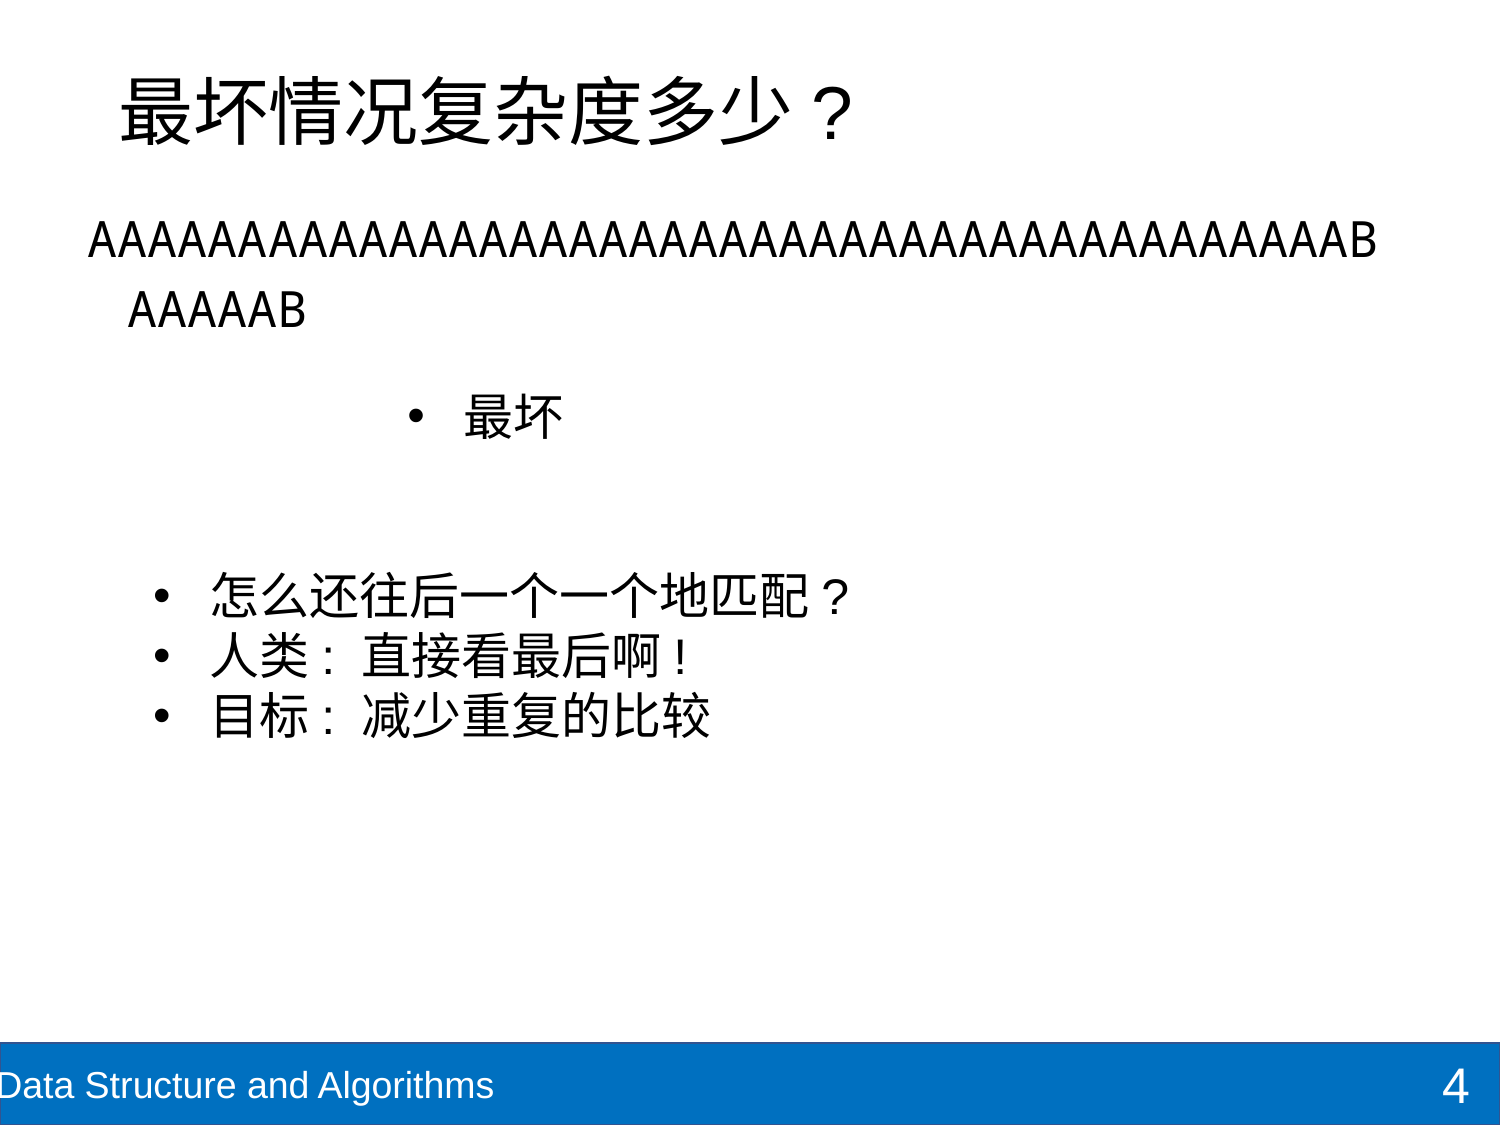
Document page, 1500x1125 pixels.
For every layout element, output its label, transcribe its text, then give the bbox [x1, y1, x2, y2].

text_box AAAAAAAAAAAAAAAAAAAAAAAAAAAAAAAAAAAAAAAAAAB [73, 200, 1393, 275]
slide_number 4 [1147, 1054, 1485, 1114]
title 最坏情况复杂度多少? [103, 59, 1397, 171]
text_box 怎么还往后一个一个地匹配? 人类: 直接看最后啊! 目标: 减少重复的比较 [138, 557, 864, 753]
text_box AAAAAB [112, 269, 322, 345]
